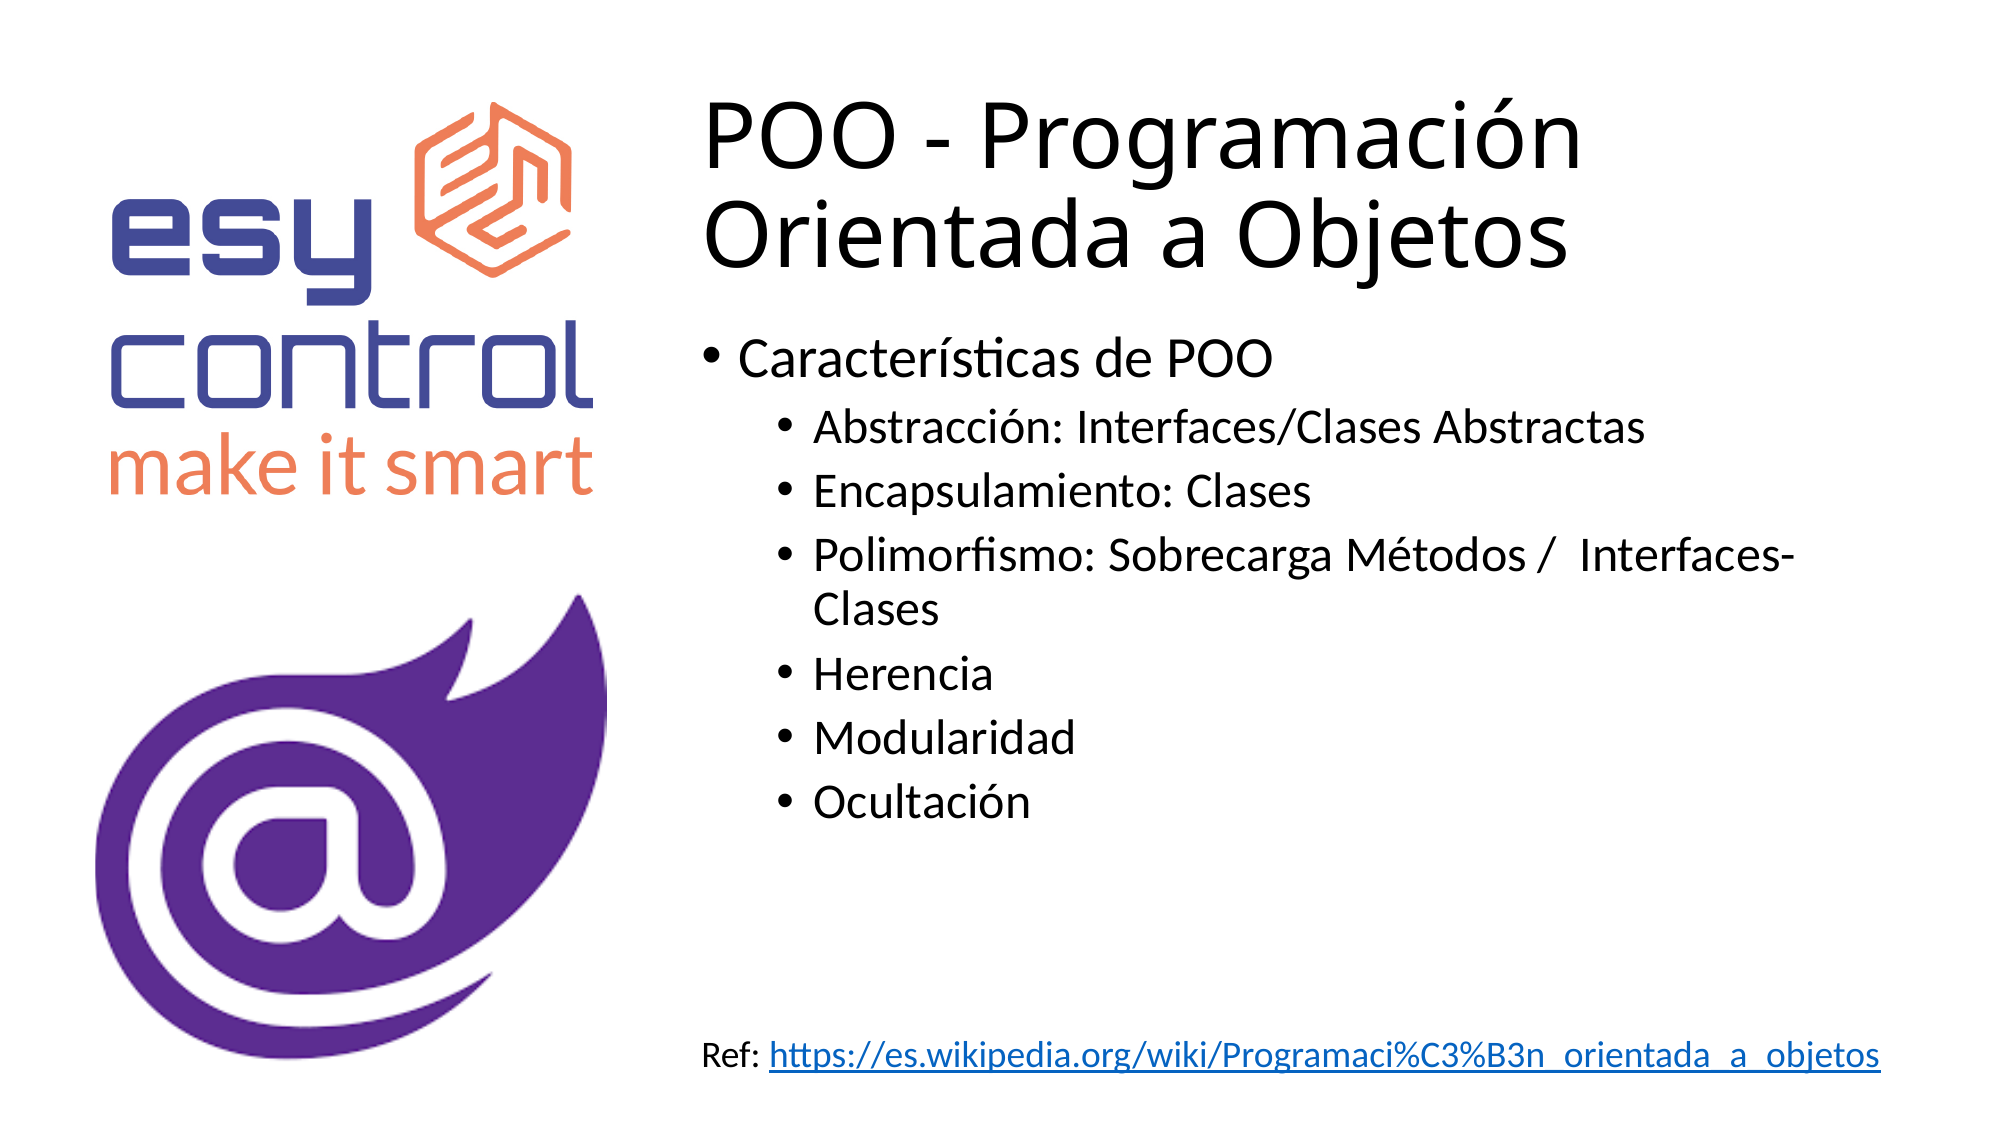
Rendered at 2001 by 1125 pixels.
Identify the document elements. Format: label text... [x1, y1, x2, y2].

title POO - Programación Orientada a Objetos [686, 79, 1895, 298]
text_box Ref: https://es.wikipedia.org/wiki/Programaci%C3%B3n_orientada_a_objetos [686, 1022, 2000, 1083]
picture [95, 42, 607, 554]
picture [95, 571, 607, 1084]
list Características de POO Abstracción: Interfaces/Clases Abstractas Encapsulamiento: Clases Polimorfismo: Sobrecarga Métodos / Interfaces-Clases Herencia Modularidad Ocultación [686, 319, 1895, 1022]
